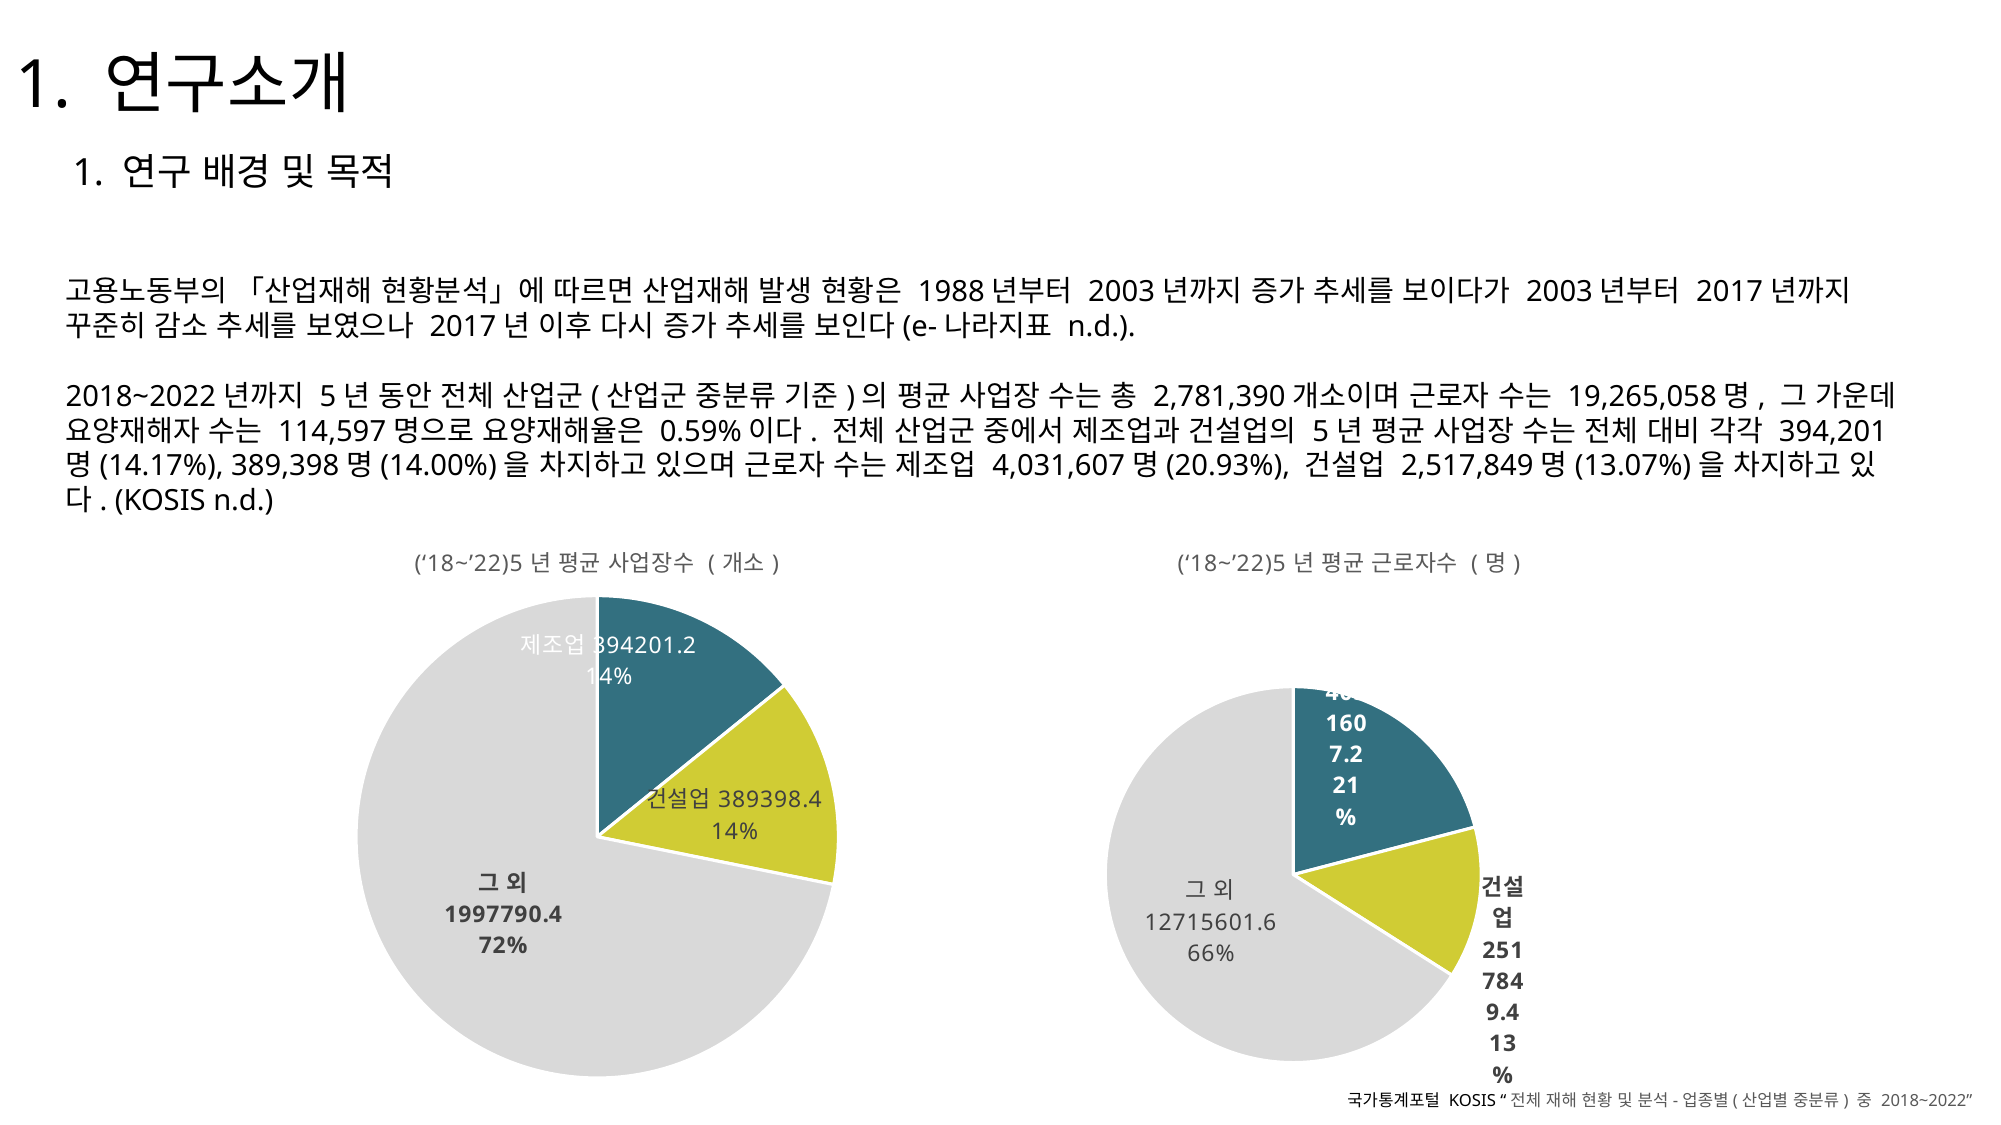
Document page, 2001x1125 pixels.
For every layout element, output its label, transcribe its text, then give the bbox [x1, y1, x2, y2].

text_box 1. 연구 배경 및 목적 [57, 140, 1070, 201]
text_box 국가통계포털 KOSIS “전체 재해 현황 및 분석-업종별(산업별 중분류) 중 2018~2022” [1272, 1082, 1988, 1117]
chart [1095, 519, 1604, 1090]
text_box 고용노동부의 「산업재해 현황분석」에 따르면 산업재해 발생 현황은 1988년부터 2003년까지 증가 추세를 보이다가 2003년부터 2017년까지 꾸준히 감소 추세를 보였으나 2017년 이후 다시 증가 추세를 보인다(e-나라지표 n.d.). 2018~2022년까지 5년 동안 전체 산업군(산업군 중분류 기준)의 평균 사업장 수는 총 2,781,390개소이며 근로자 수는 19,265,058명, 그 가운데 요양재해자 수는 114,597명으로 요양재해율은 0.59%이다. 전체 산업군 중에서 제조업과 건설업의 5년 평균 사업장 수는 전체 대비 각각 394,201명(14.17%), 389,398명(14.00%)을 차지하고 있으며 근로자 수는 제조업 4,031,607명(20.93%), 건설업 2,517,849명(13.07%)을 차지하고 있다. (KOSIS n.d.) [50, 264, 1926, 524]
chart [337, 519, 858, 1090]
title 1. 연구소개 [0, 0, 2000, 172]
